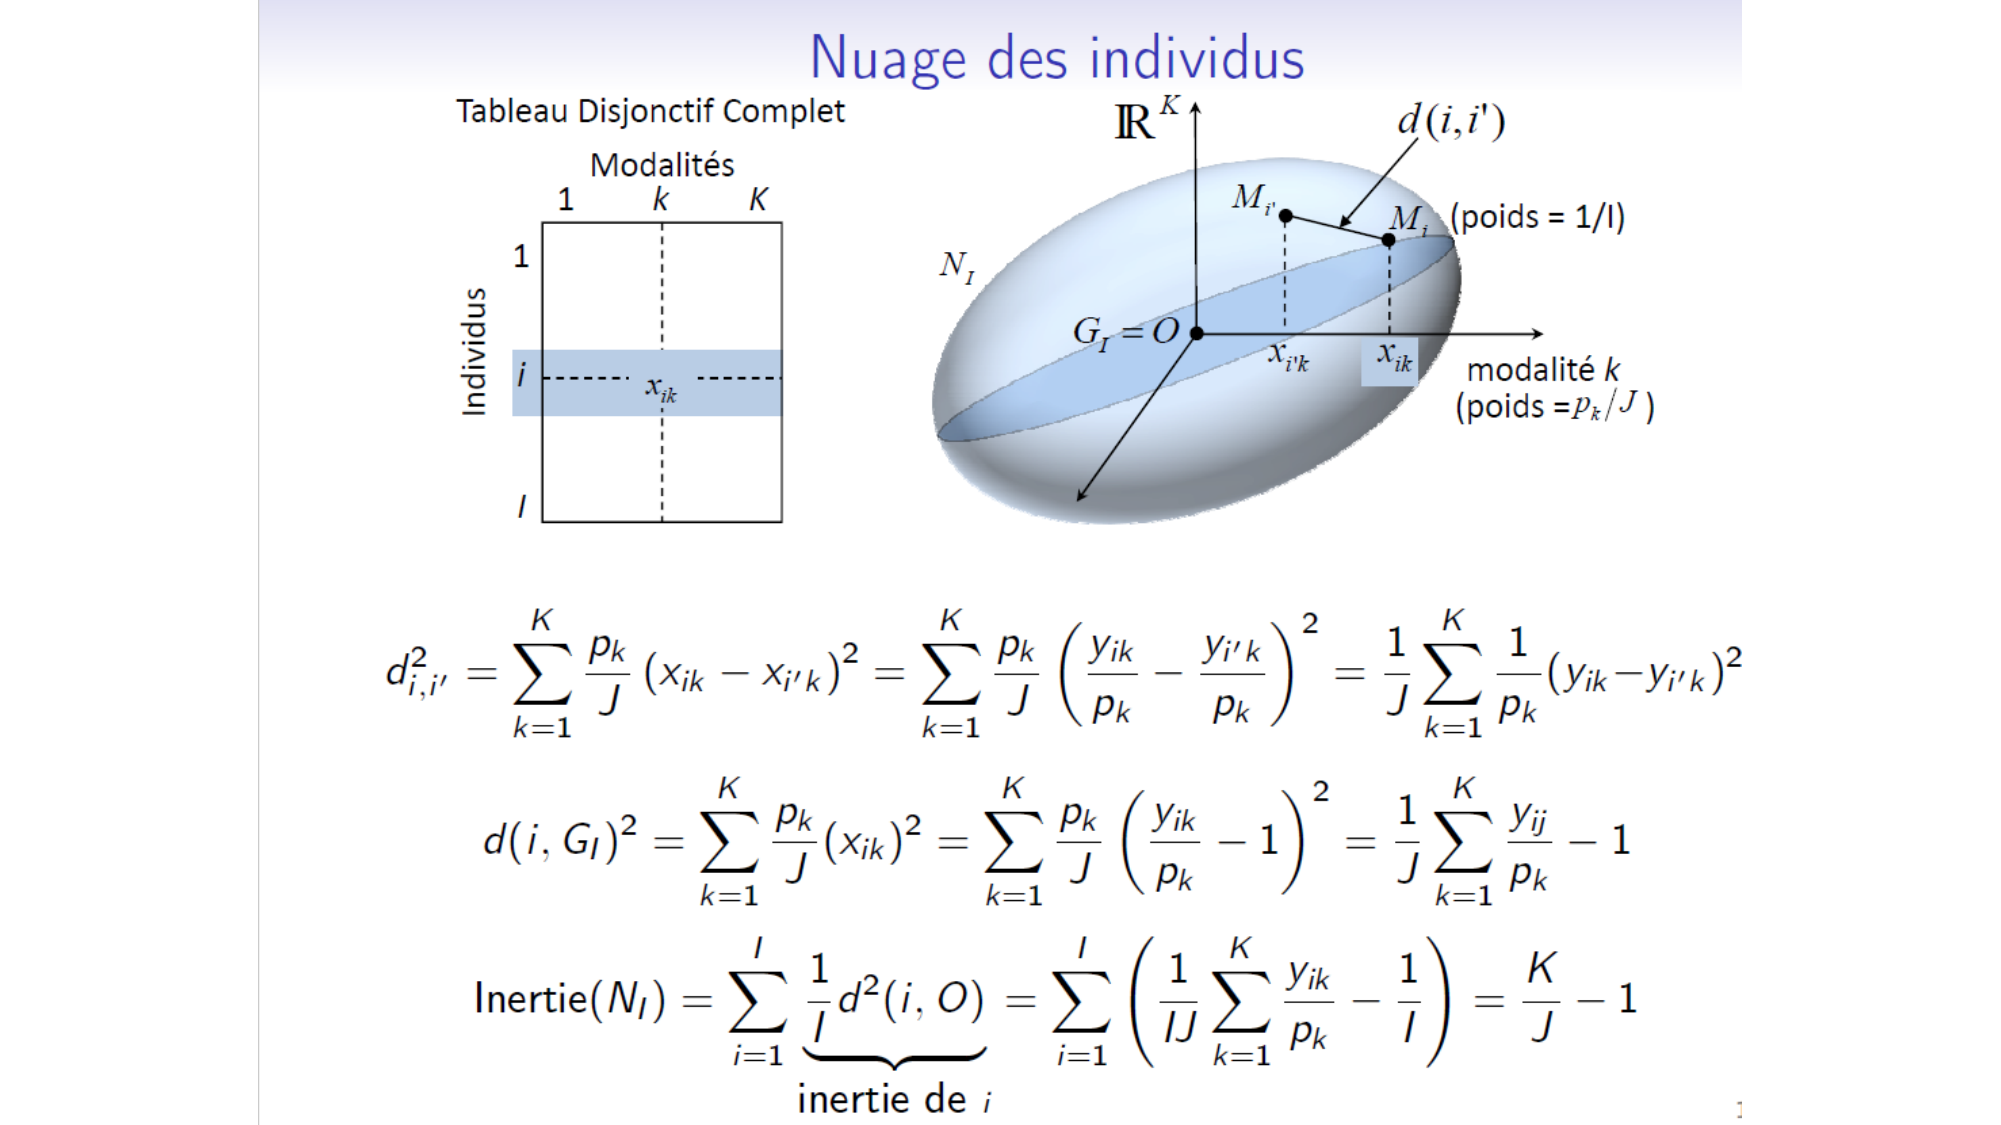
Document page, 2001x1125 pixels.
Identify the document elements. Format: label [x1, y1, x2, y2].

picture [258, 0, 1742, 1125]
